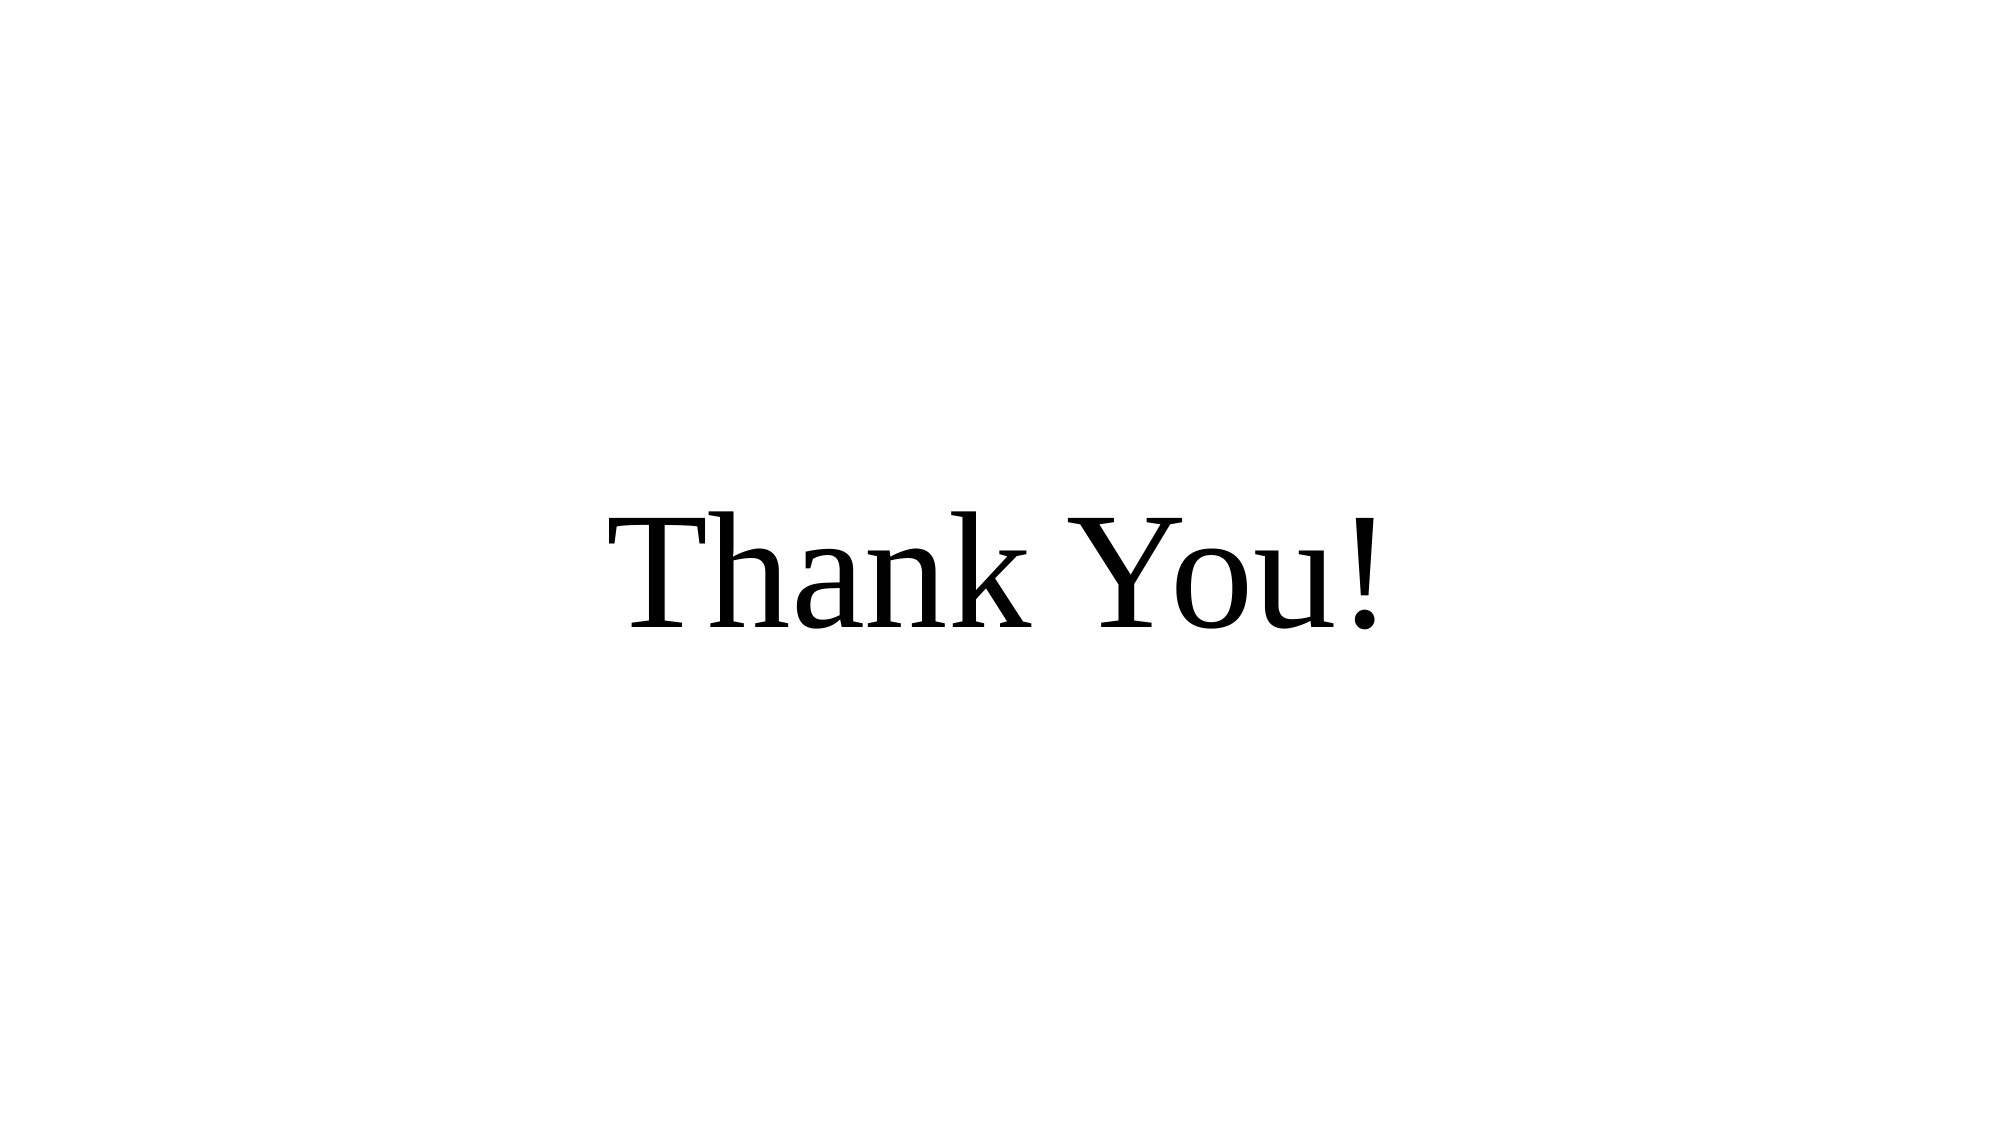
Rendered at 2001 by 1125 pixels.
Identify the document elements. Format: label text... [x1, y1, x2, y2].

text_box Thank You! [467, 453, 1533, 669]
